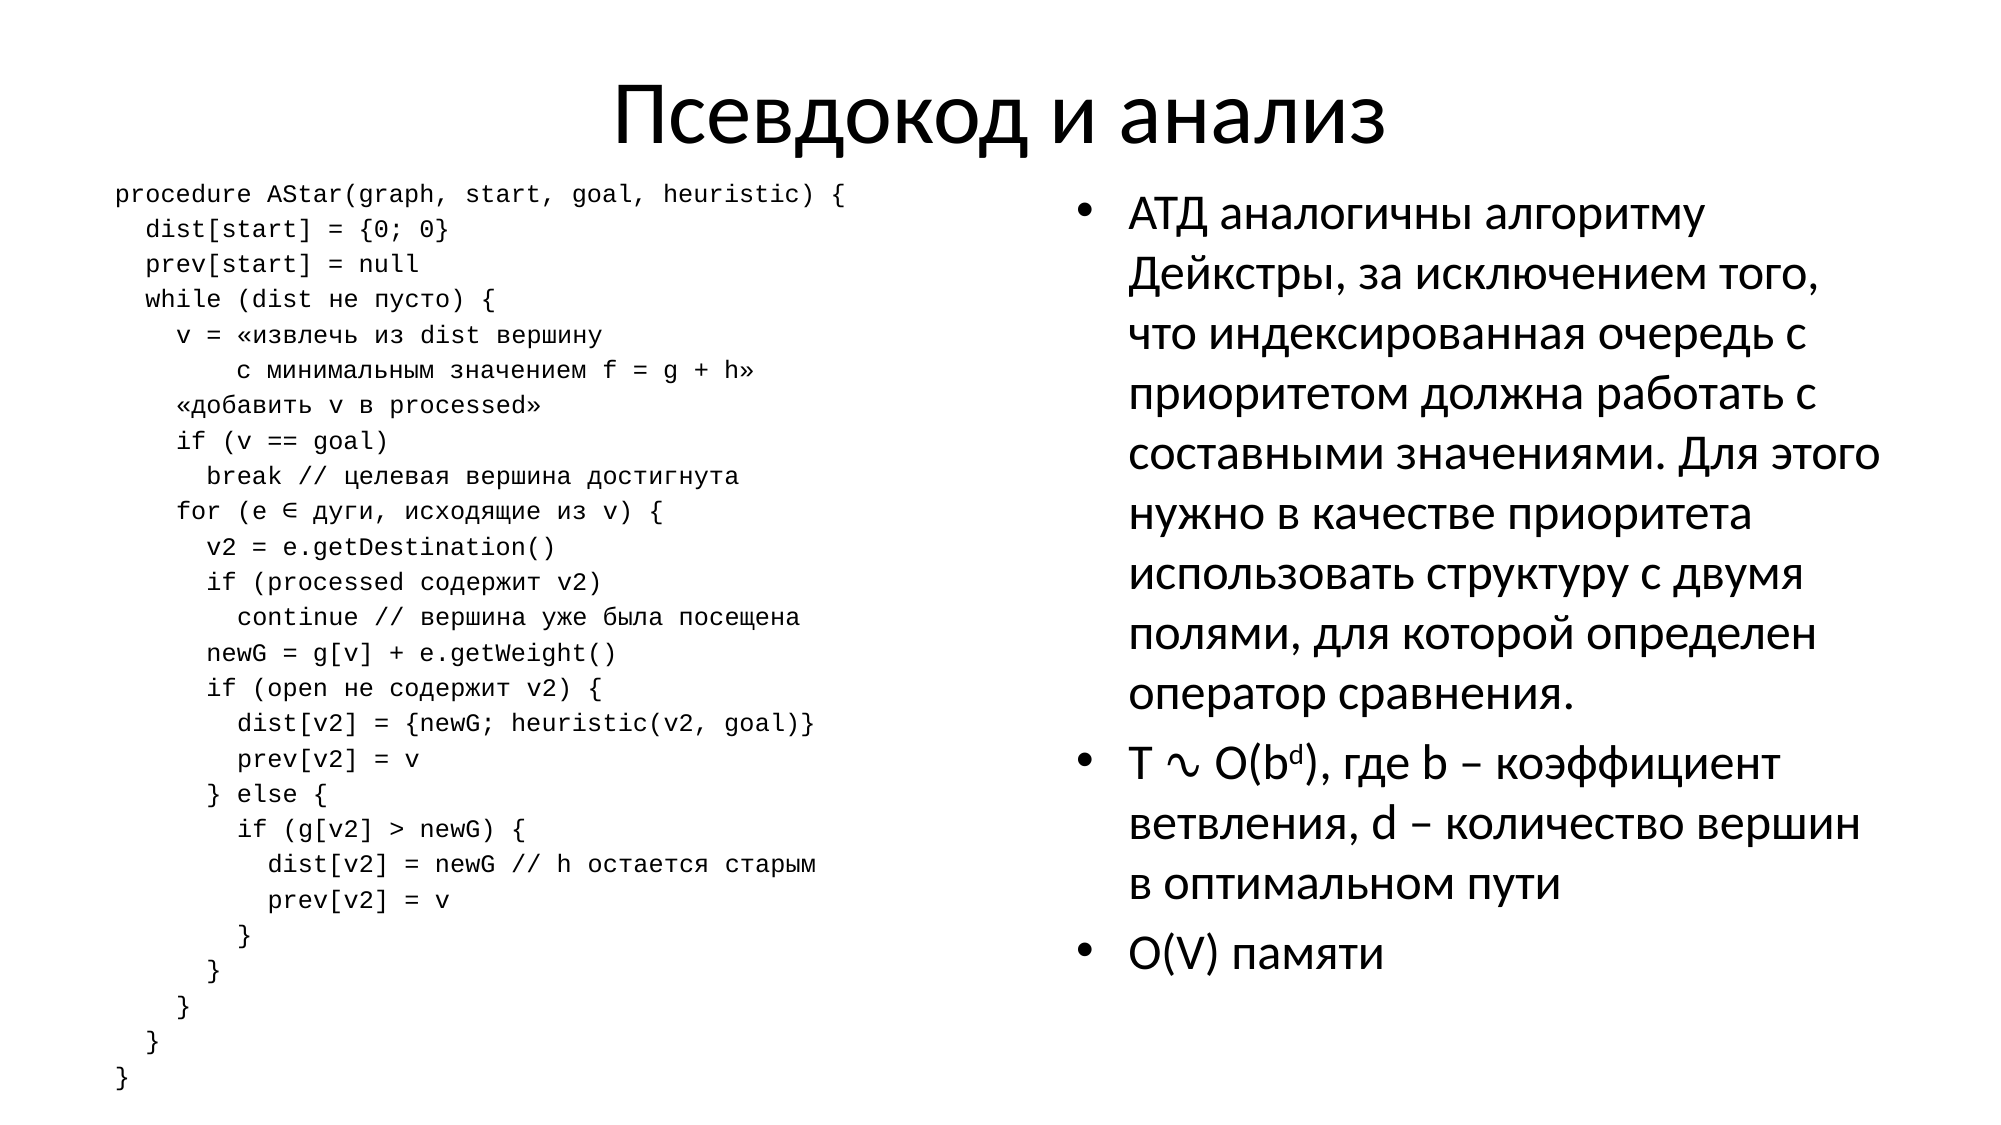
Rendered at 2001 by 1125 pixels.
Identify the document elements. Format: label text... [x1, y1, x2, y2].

list procedure AStar(graph, start, goal, heuristic) { dist[start] = {0; 0} prev[start] = null while (dist не пусто) { v = «извлечь из dist вершину с минимальным значением f = g + h» «добавить v в processed» if (v == goal) break // целевая вершина достигнута for (e ∈ дуги, исходящие из v) { v2 = e.getDestination() if (processed содержит v2) continue // вершина уже была посещена newG = g[v] + e.getWeight() if (open не содержит v2) { dist[v2] = {newG; heuristic(v2, goal)} prev[v2] = v } else { if (g[v2] > newG) { dist[v2] = newG // h остается старым prev[v2] = v } } } } } [99, 169, 1030, 1105]
list АТД аналогичны алгоритму Дейкстры, за исключением того, что индексированная очередь с приоритетом должна работать с составными значениями. Для этого нужно в качестве приоритета использовать структуру с двумя полями, для которой определен оператор сравнения. T ∿ O(bd), где b – коэффициент ветвления, d – количество вершин в оптимальном пути O(V) памяти [1060, 171, 1900, 1042]
title Псевдокод и анализ [99, 45, 1900, 170]
